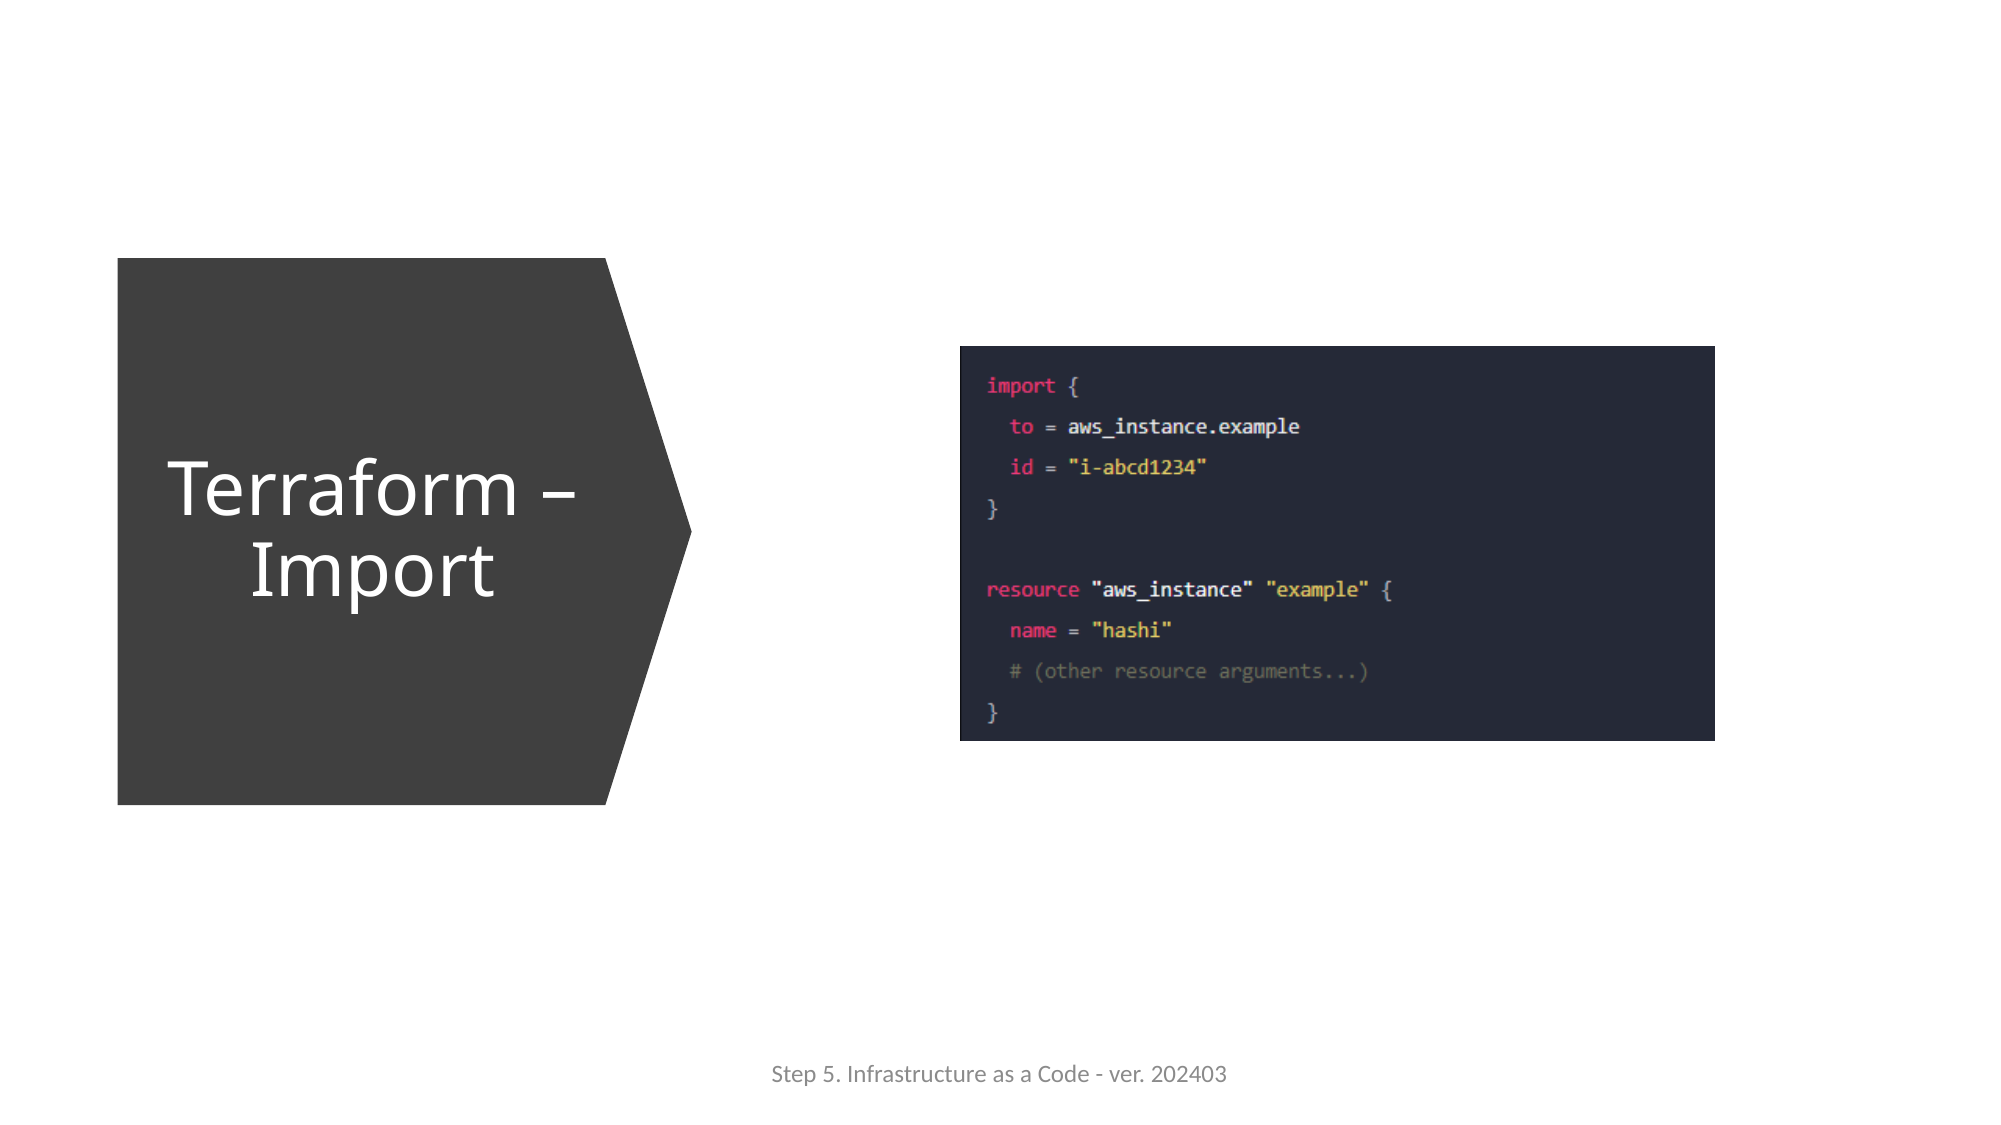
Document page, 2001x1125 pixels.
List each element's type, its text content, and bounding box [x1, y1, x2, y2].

footer Step 5. Infrastructure as a Code - ver. 202403 [662, 1042, 1338, 1103]
picture [960, 346, 1715, 741]
text_box [116, 257, 693, 807]
title Terraform – Import [145, 322, 600, 741]
